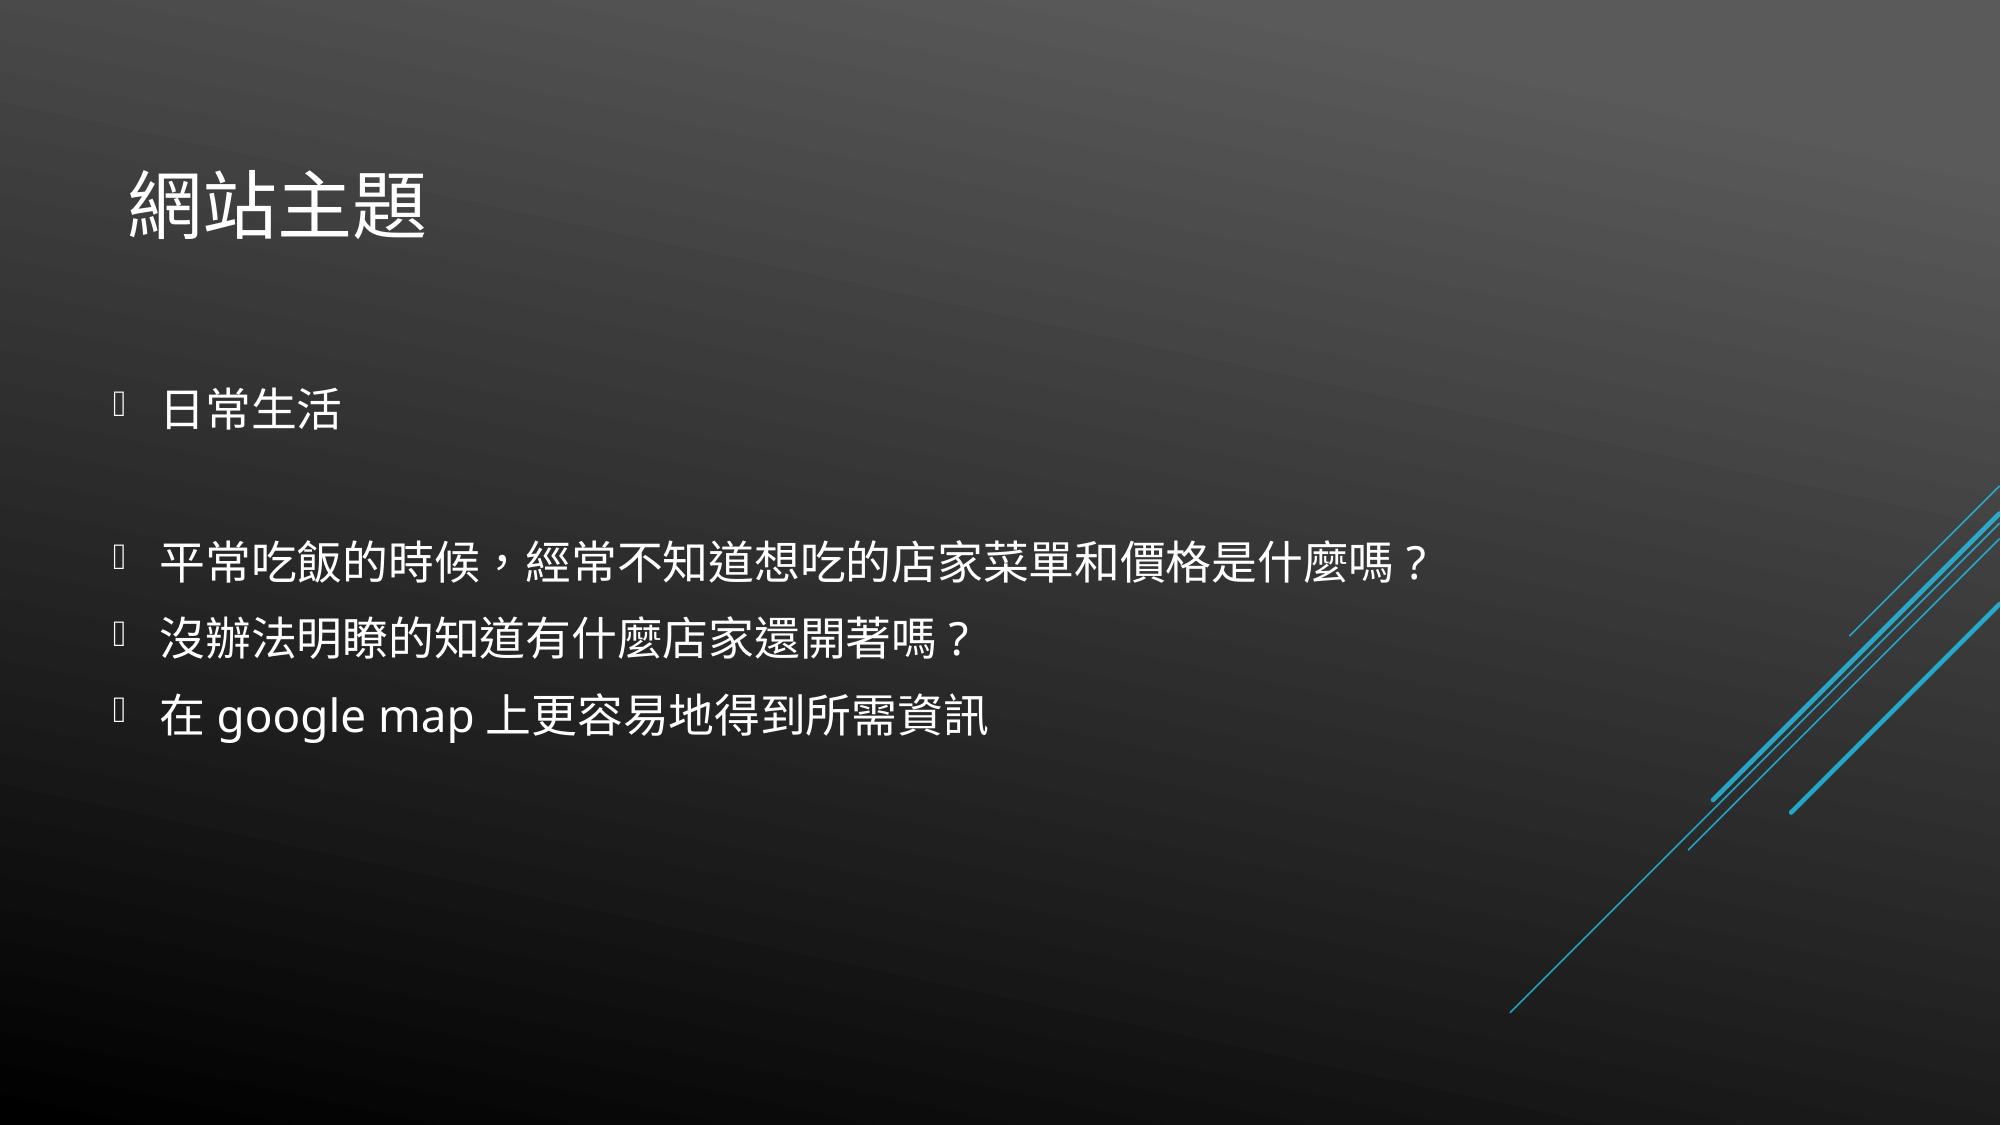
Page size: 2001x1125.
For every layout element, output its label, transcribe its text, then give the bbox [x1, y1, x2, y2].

title 網站主題 [112, 79, 1513, 327]
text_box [1510, 485, 2000, 1013]
list 日常生活 平常吃飯的時候，經常不知道想吃的店家菜單和價格是什麼嗎? 沒辦法明瞭的知道有什麼店家還開著嗎? 在google map上更容易地得到所需資訊 [97, 264, 1498, 858]
text_box [0, 0, 2000, 1125]
